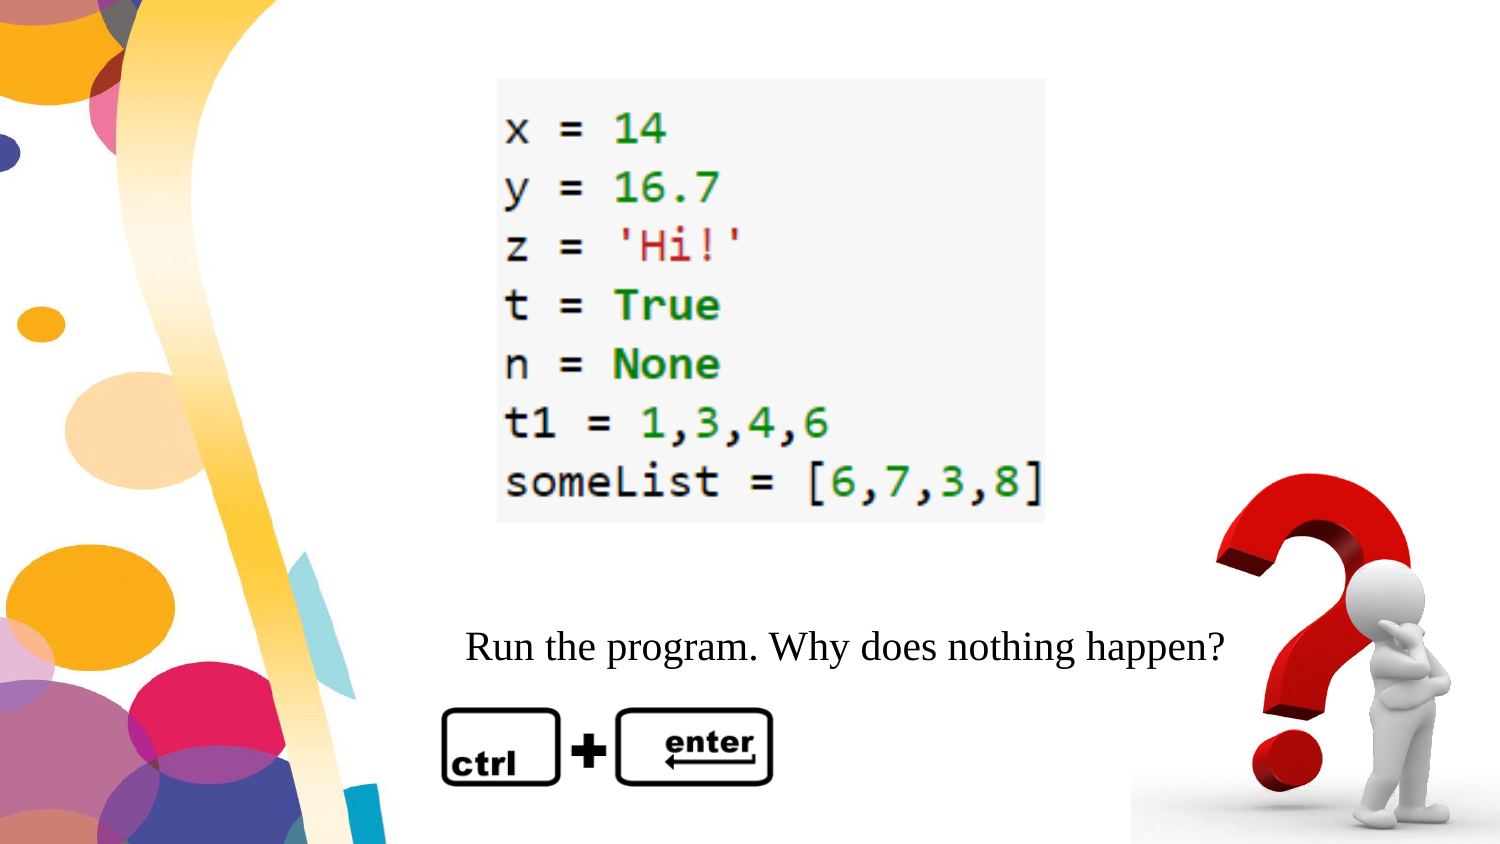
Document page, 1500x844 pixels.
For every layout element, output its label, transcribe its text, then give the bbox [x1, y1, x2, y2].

picture [0, 0, 1500, 844]
text_box Run the program. Why does nothing happen? [384, 580, 1125, 708]
